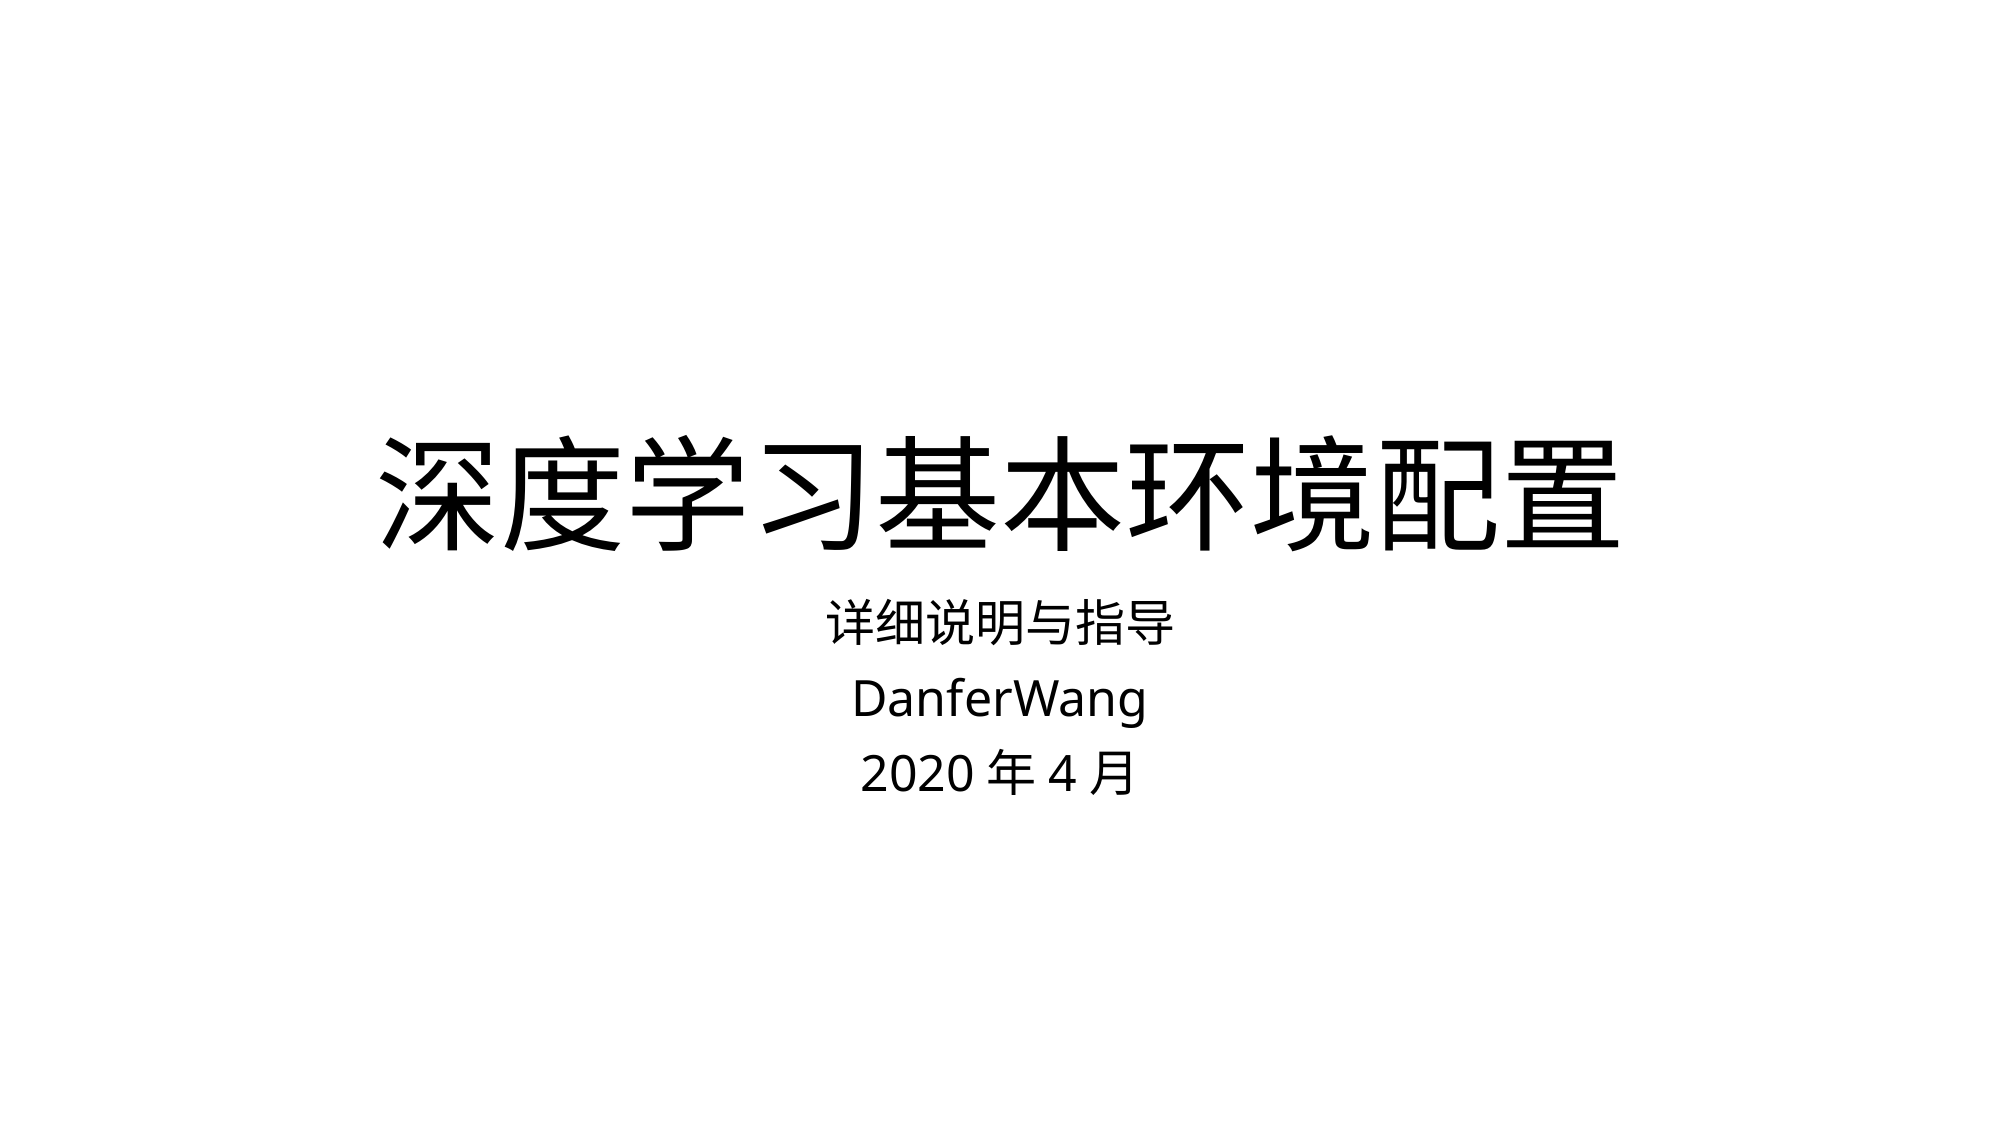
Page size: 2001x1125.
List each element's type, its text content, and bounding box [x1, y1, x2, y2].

title 深度学习基本环境配置 [249, 184, 1750, 576]
subtitle 详细说明与指导 DanferWang 2020年4月 [249, 590, 1750, 863]
